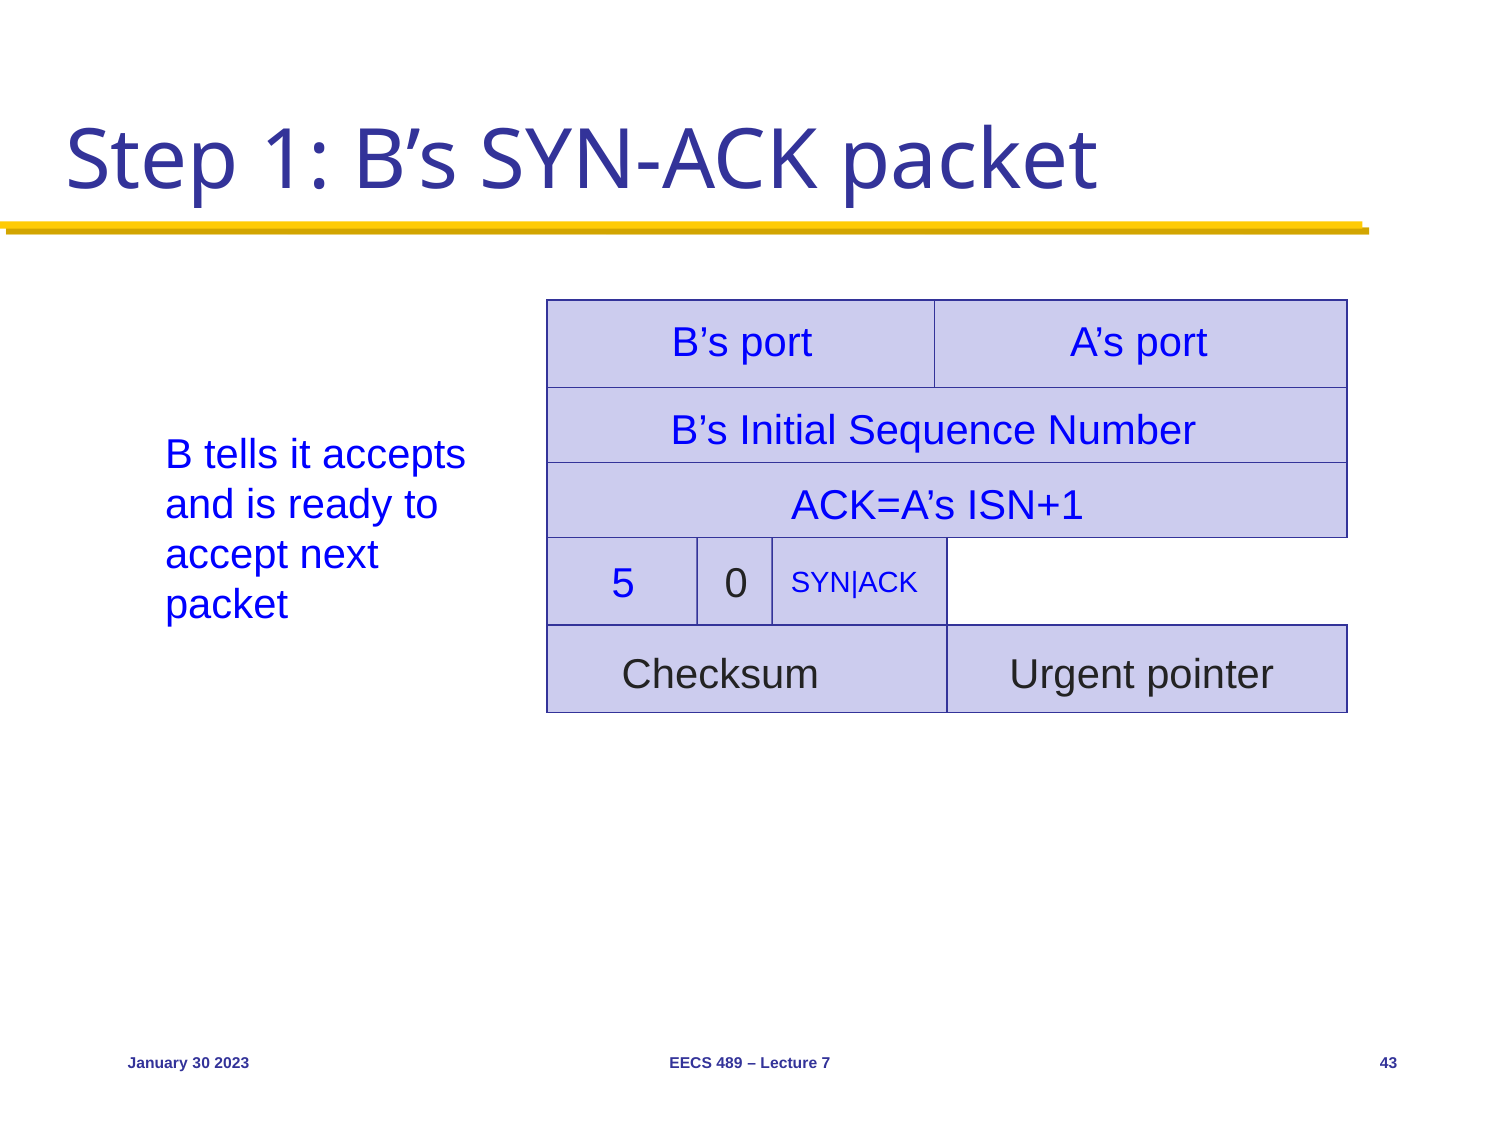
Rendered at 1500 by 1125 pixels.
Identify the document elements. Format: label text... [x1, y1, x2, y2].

footer EECS 489 – Lecture 7 [512, 1024, 988, 1101]
text_box B’s Initial Sequence Number [655, 395, 1212, 460]
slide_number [112, 1024, 426, 1101]
text_box [547, 299, 934, 387]
text_box 0 [709, 548, 763, 614]
text_box [773, 537, 948, 624]
text_box [547, 537, 697, 548]
text_box [934, 299, 1348, 387]
text_box A’s port [1055, 307, 1223, 373]
text_box [547, 462, 1348, 538]
text_box ACK=A’s ISN+1 [776, 470, 1100, 535]
text_box [547, 387, 1348, 462]
text_box 5 [535, 548, 697, 614]
text_box [547, 624, 947, 713]
text_box Urgent pointer [994, 639, 1289, 705]
text_box B tells it accepts and is ready to accept next packet [150, 418, 500, 634]
text_box [698, 537, 772, 624]
slide_number 43 [1312, 1024, 1413, 1101]
text_box SYN|ACK [776, 555, 934, 606]
text_box Checksum [606, 639, 835, 705]
title Step 1: B’s SYN-ACK packet [49, 24, 1451, 213]
text_box 5 [698, 548, 709, 614]
text_box [547, 614, 697, 624]
text_box [947, 624, 1348, 713]
text_box B’s port [656, 307, 828, 373]
